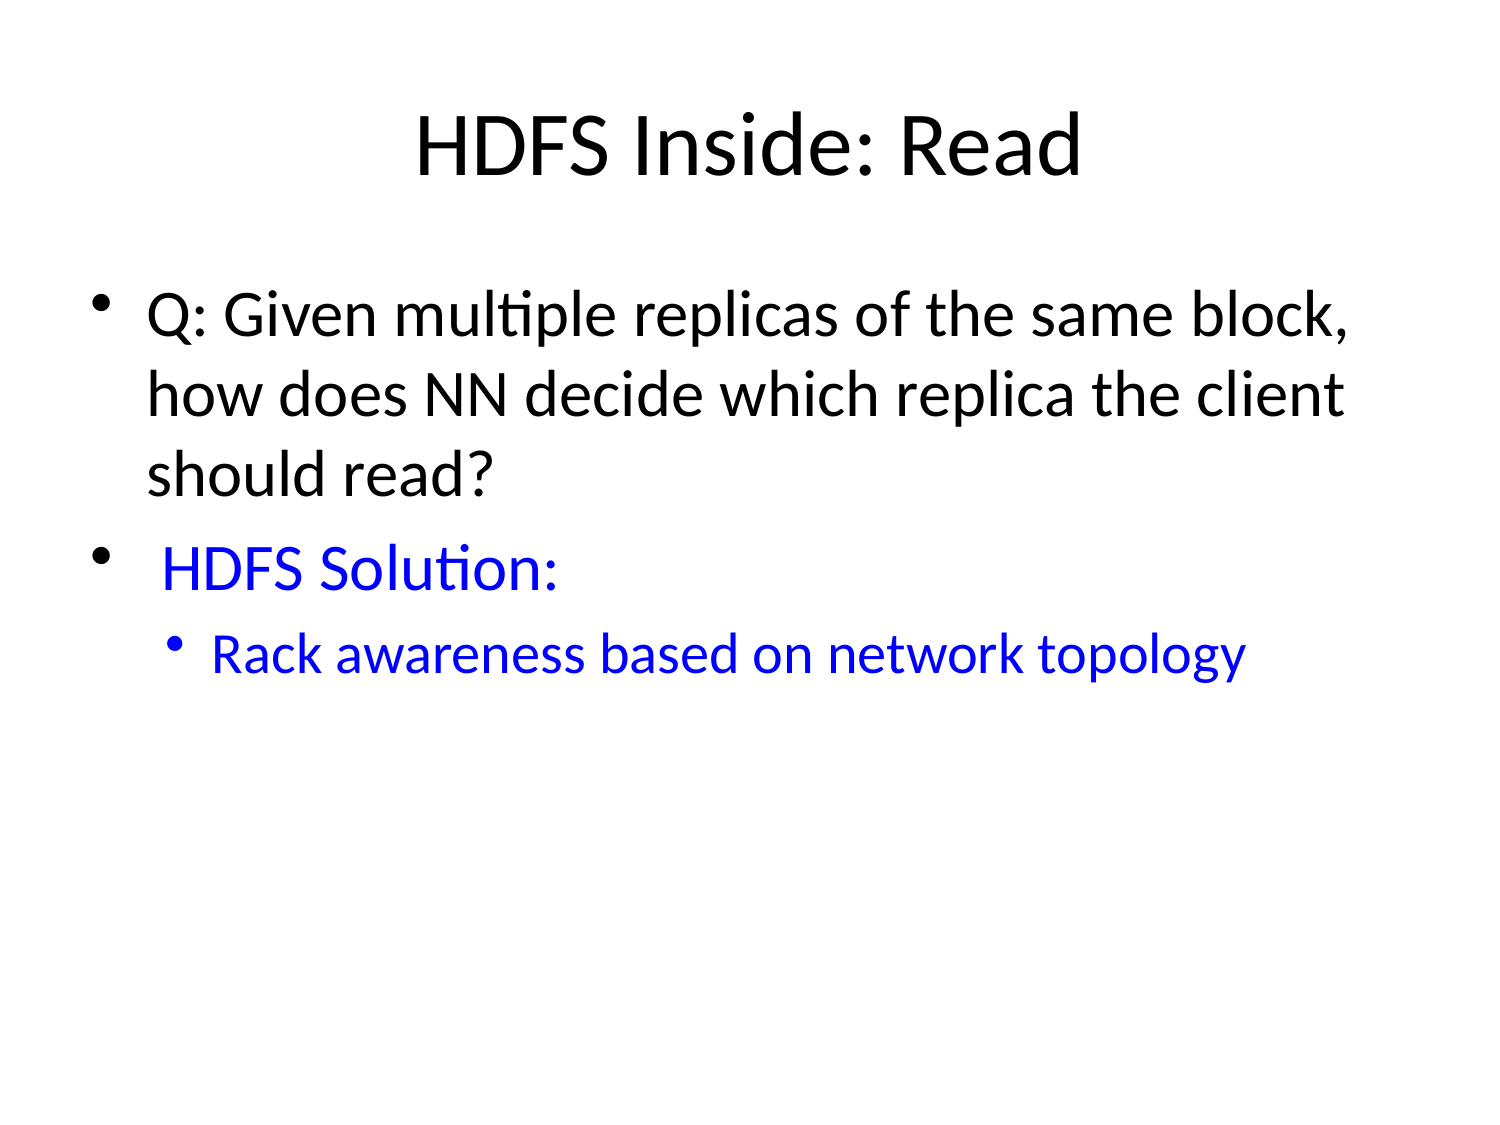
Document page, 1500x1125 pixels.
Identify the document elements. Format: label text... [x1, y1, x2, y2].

title HDFS Inside: Read [75, 45, 1425, 233]
list Q: Given multiple replicas of the same block, how does NN decide which replica the client should read? HDFS Solution: Rack awareness based on network topology [75, 262, 1425, 1005]
